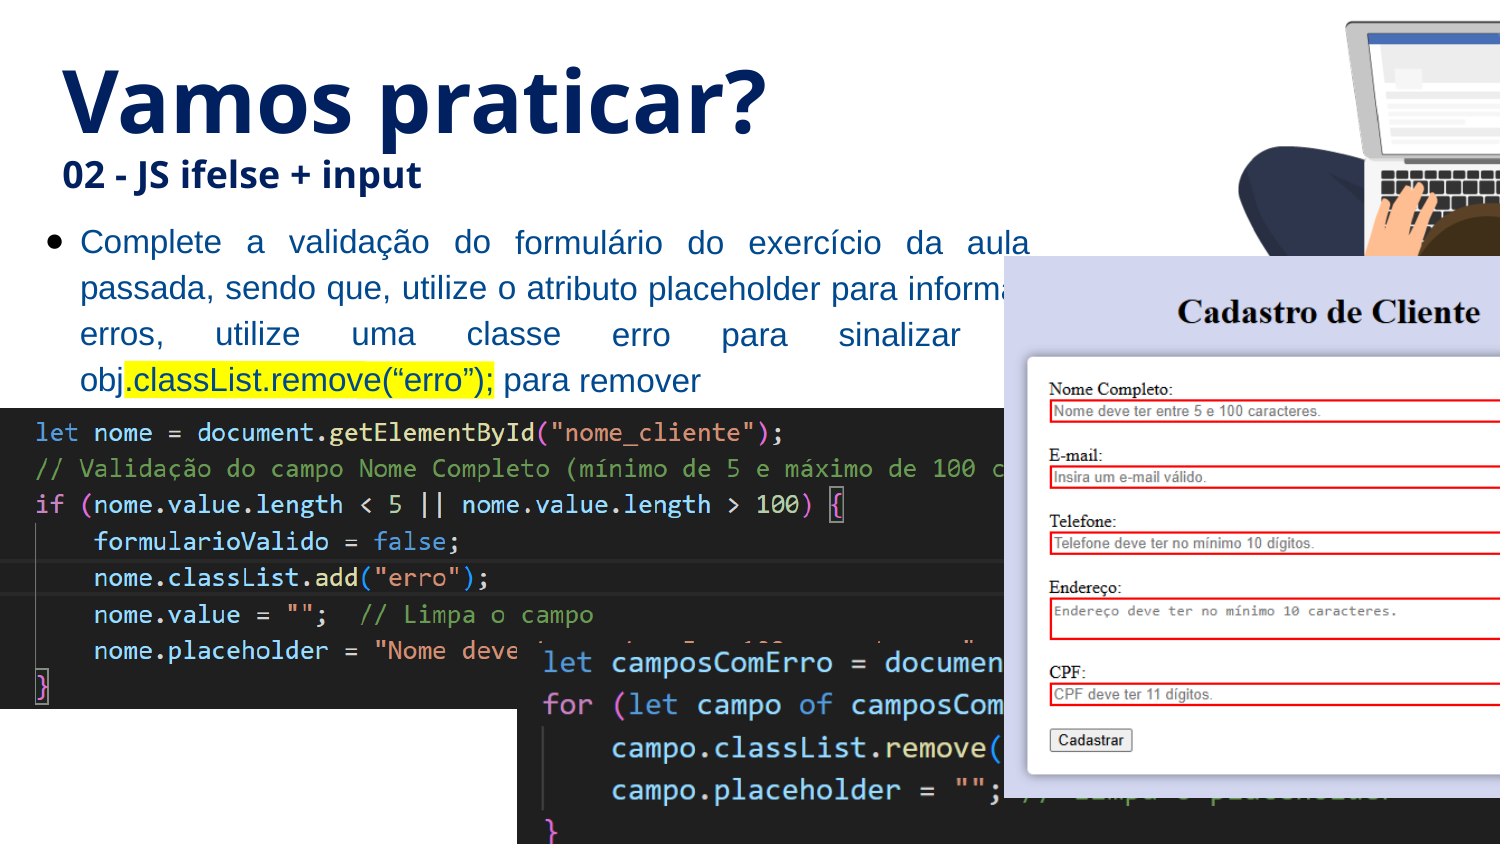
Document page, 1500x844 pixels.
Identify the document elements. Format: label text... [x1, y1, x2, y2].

picture [0, 2, 1500, 844]
text_box Vamos praticar? 02 - JS ifelse + input [47, 31, 1238, 179]
text_box Complete a validação do formulário do exercício da aula passada, sendo que, utilize o atributo placeholder para informar erros, utilize uma classe erro para sinalizar e obj.classList.remove(“erro”); para remover [29, 206, 1046, 408]
